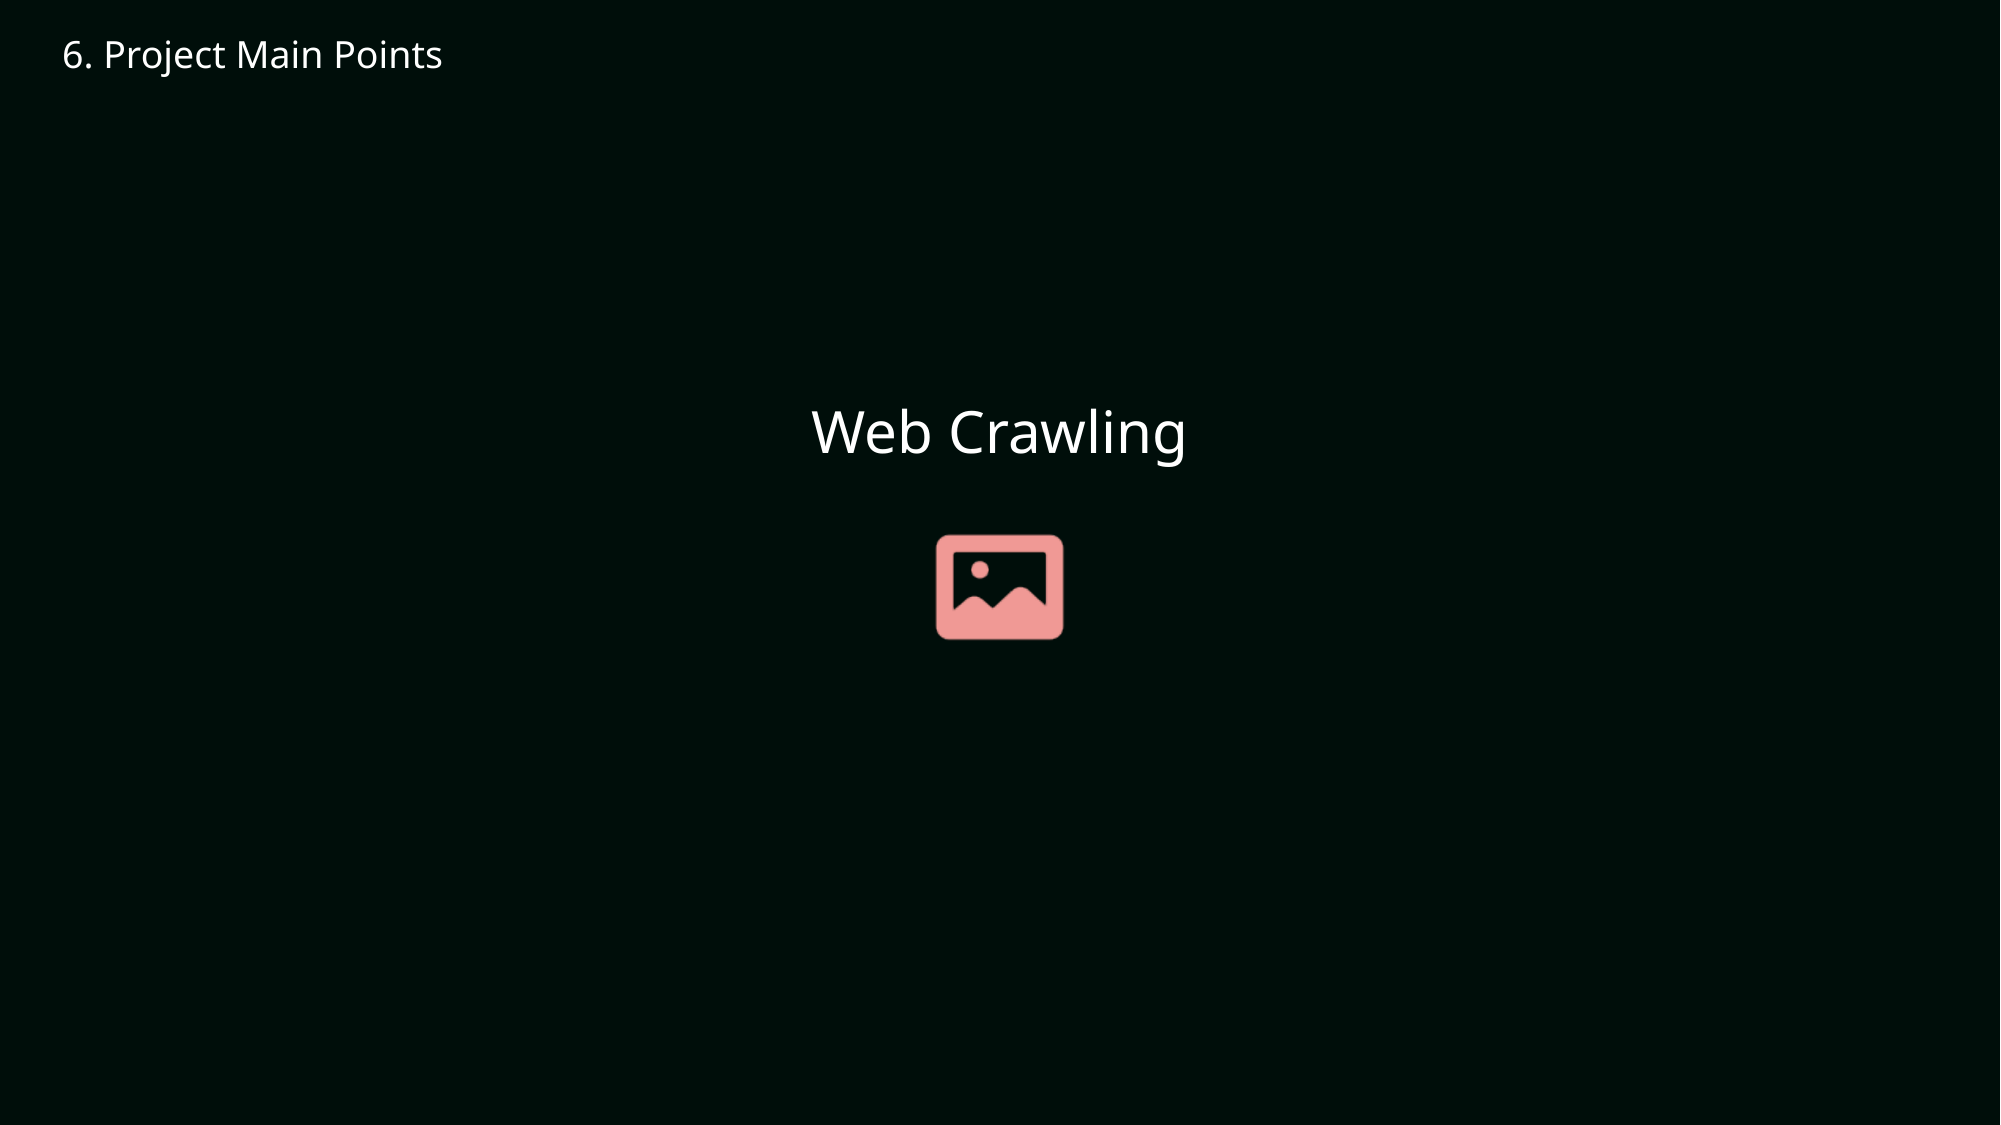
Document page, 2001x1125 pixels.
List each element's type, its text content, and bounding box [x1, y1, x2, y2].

picture [921, 509, 1079, 666]
text_box 6. Project Main Points [47, 23, 678, 84]
text_box Web Crawling [710, 387, 1290, 473]
